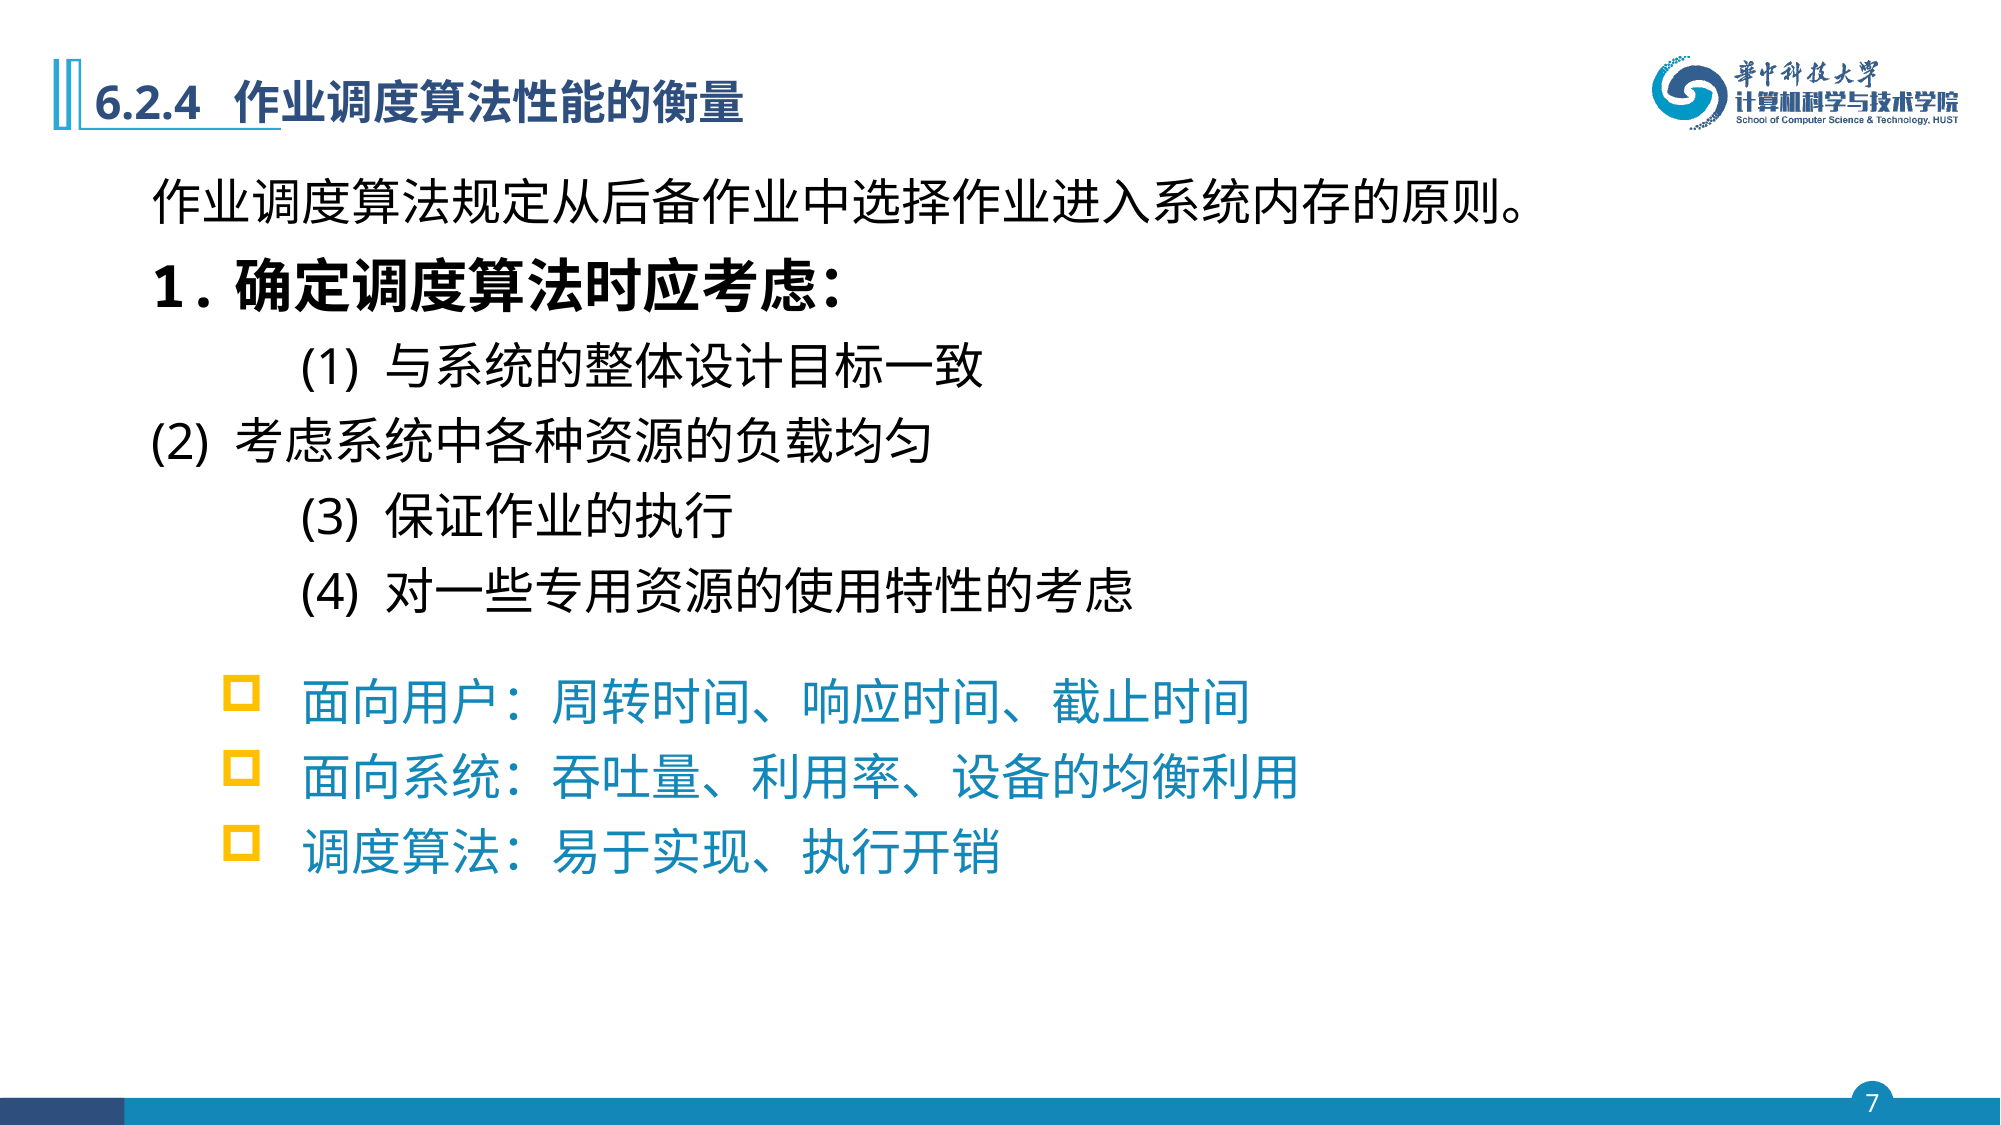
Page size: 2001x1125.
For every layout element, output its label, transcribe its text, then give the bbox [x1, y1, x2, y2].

picture [1653, 56, 1958, 130]
text_box 面向用户：周转时间、响应时间、截止时间 面向系统：吞吐量、利用率、设备的均衡利用 调度算法：易于实现、执行开销 [129, 647, 1784, 920]
title 6.2.4 作业调度算法性能的衡量 [80, 51, 1653, 137]
list 作业调度算法规定从后备作业中选择作业进入系统内存的原则。 1.确定调度算法时应考虑： (1) 与系统的整体设计目标一致 (2) 考虑系统中各种资源的负载均匀 (3) 保证作业的执行 (4) 对一些专用资源的使用特性的考虑 [80, 137, 1922, 761]
picture [1653, 56, 1678, 79]
